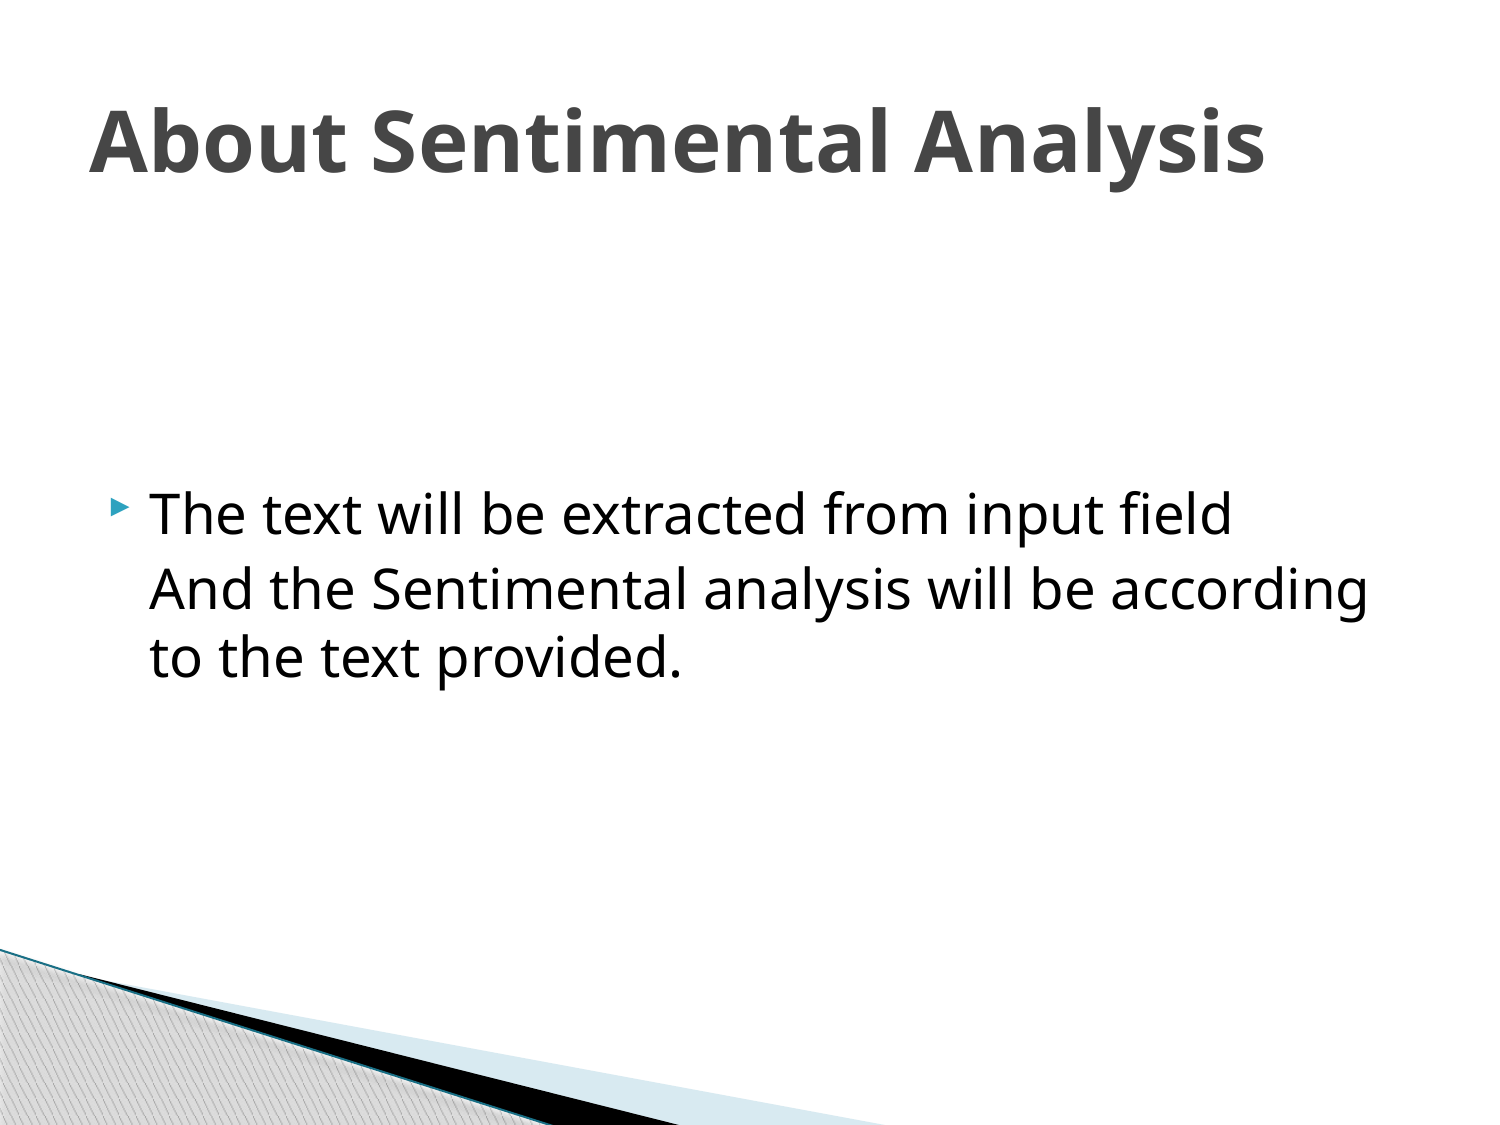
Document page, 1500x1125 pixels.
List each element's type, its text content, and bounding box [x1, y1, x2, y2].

title About Sentimental Analysis [75, 45, 1425, 233]
list The text will be extracted from input field And the Sentimental analysis will be according to the text provided. [75, 243, 1425, 986]
